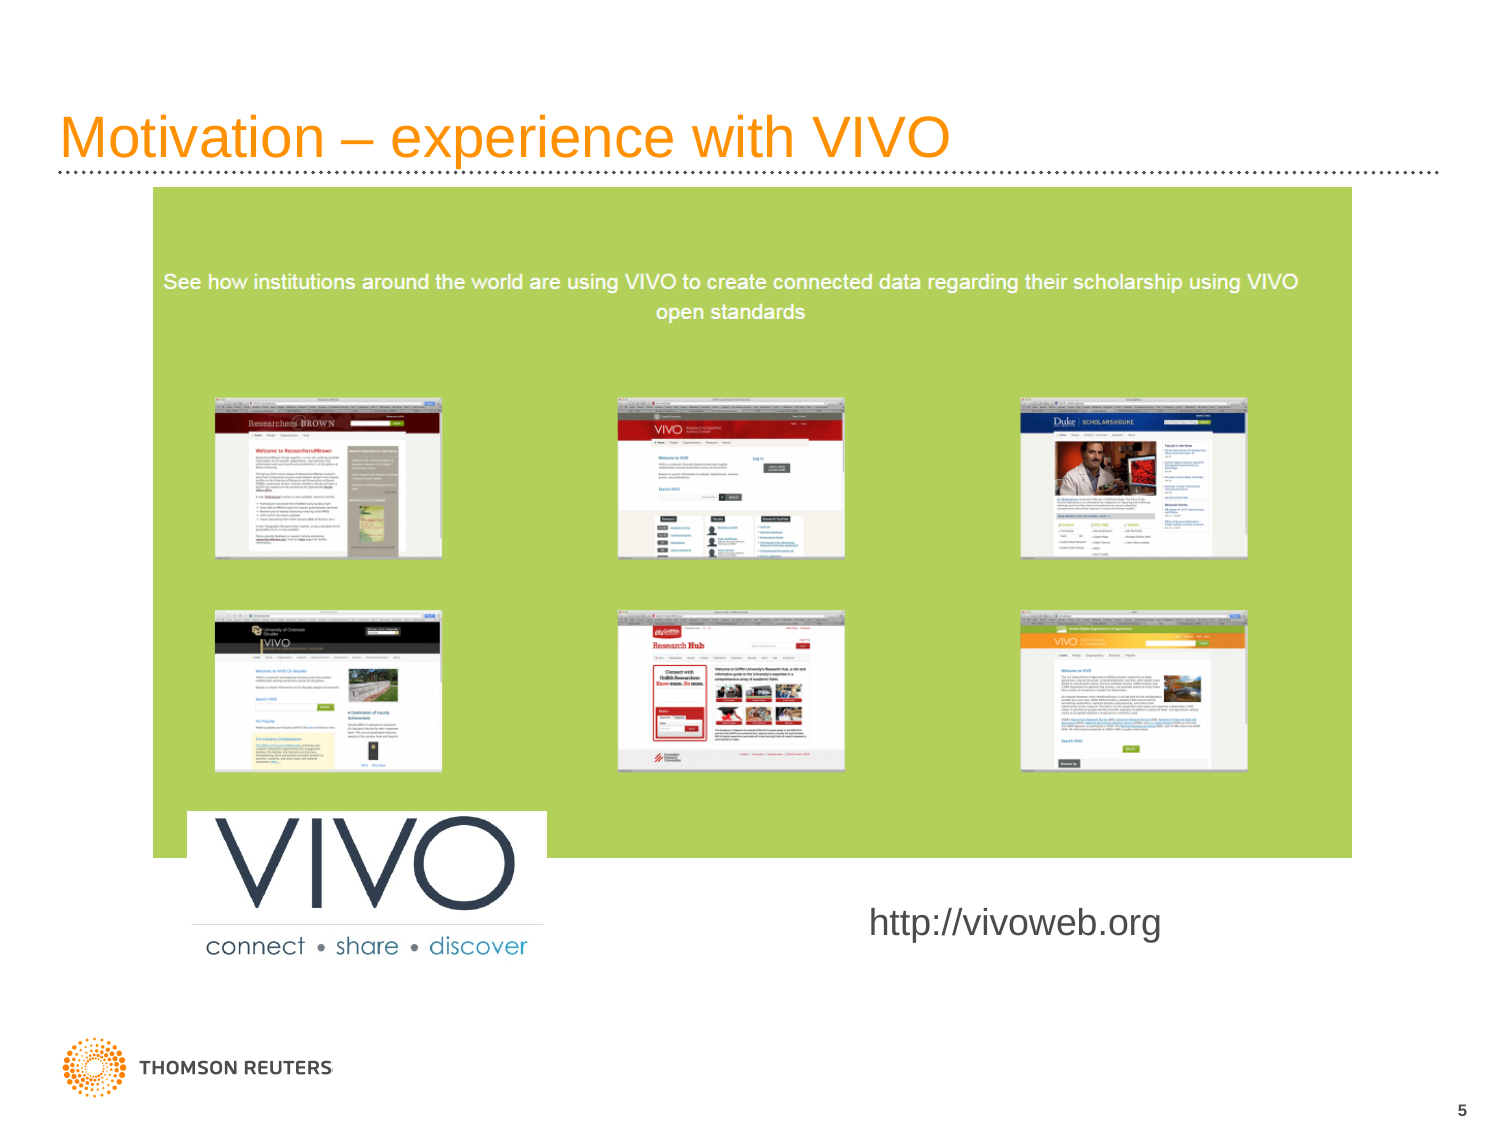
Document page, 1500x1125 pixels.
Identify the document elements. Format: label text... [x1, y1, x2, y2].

text_box http://vivoweb.org [862, 869, 1443, 1002]
title Motivation – experience with VIVO [59, 29, 1441, 170]
picture [153, 187, 1352, 962]
picture [60, 1035, 333, 1124]
